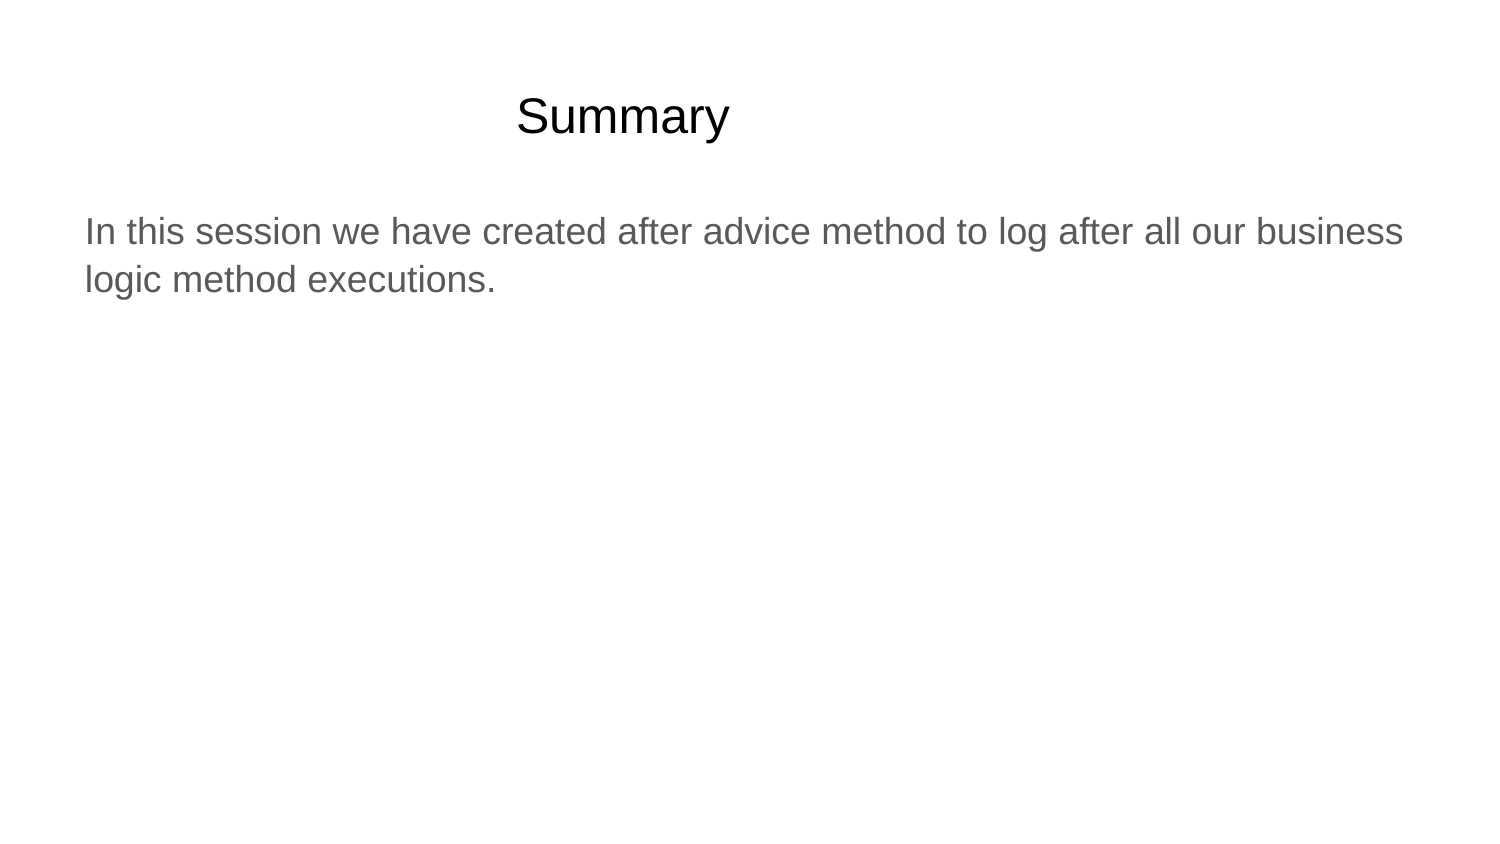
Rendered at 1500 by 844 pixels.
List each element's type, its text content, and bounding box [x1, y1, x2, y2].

list In this session we have created after advice method to log after all our business logic method executions. [51, 189, 1449, 750]
title Summary [51, 72, 1449, 167]
